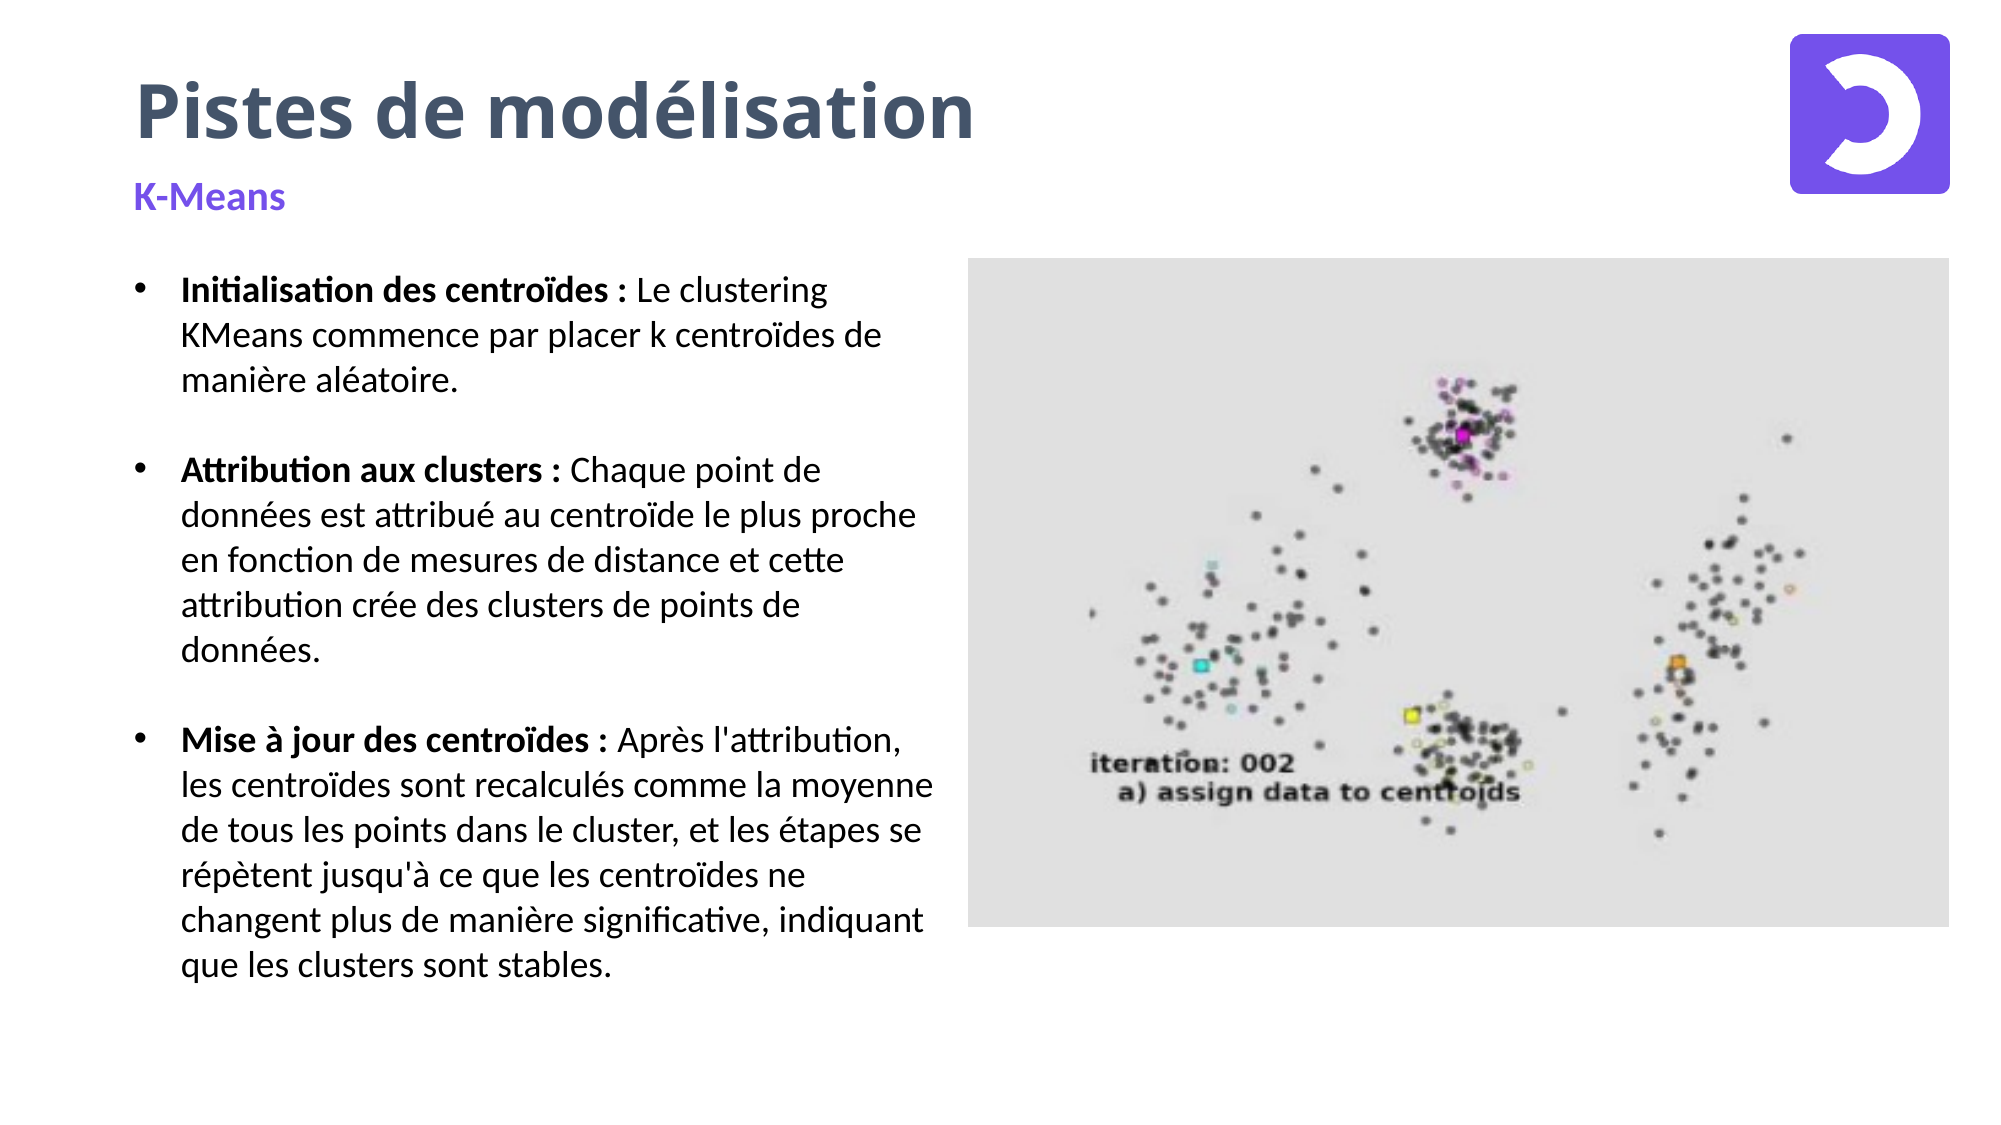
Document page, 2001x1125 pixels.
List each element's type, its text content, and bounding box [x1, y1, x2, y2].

text_box K-Means [119, 161, 1950, 226]
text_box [967, 257, 1950, 928]
title Pistes de modélisation [119, 34, 1616, 161]
picture [1789, 34, 1950, 194]
text_box Initialisation des centroïdes : Le clustering KMeans commence par placer k centroïdes de manière aléatoire. Attribution aux clusters : Chaque point de données est attribué au centroïde le plus proche en fonction de mesures de distance et cette attribution crée des clusters de points de données. Mise à jour des centroïdes : Après l'attribution, les centroïdes sont recalculés comme la moyenne de tous les points dans le cluster, et les étapes se répètent jusqu'à ce que les centroïdes ne changent plus de manière significative, indiquant que les clusters sont stables. [119, 257, 950, 993]
